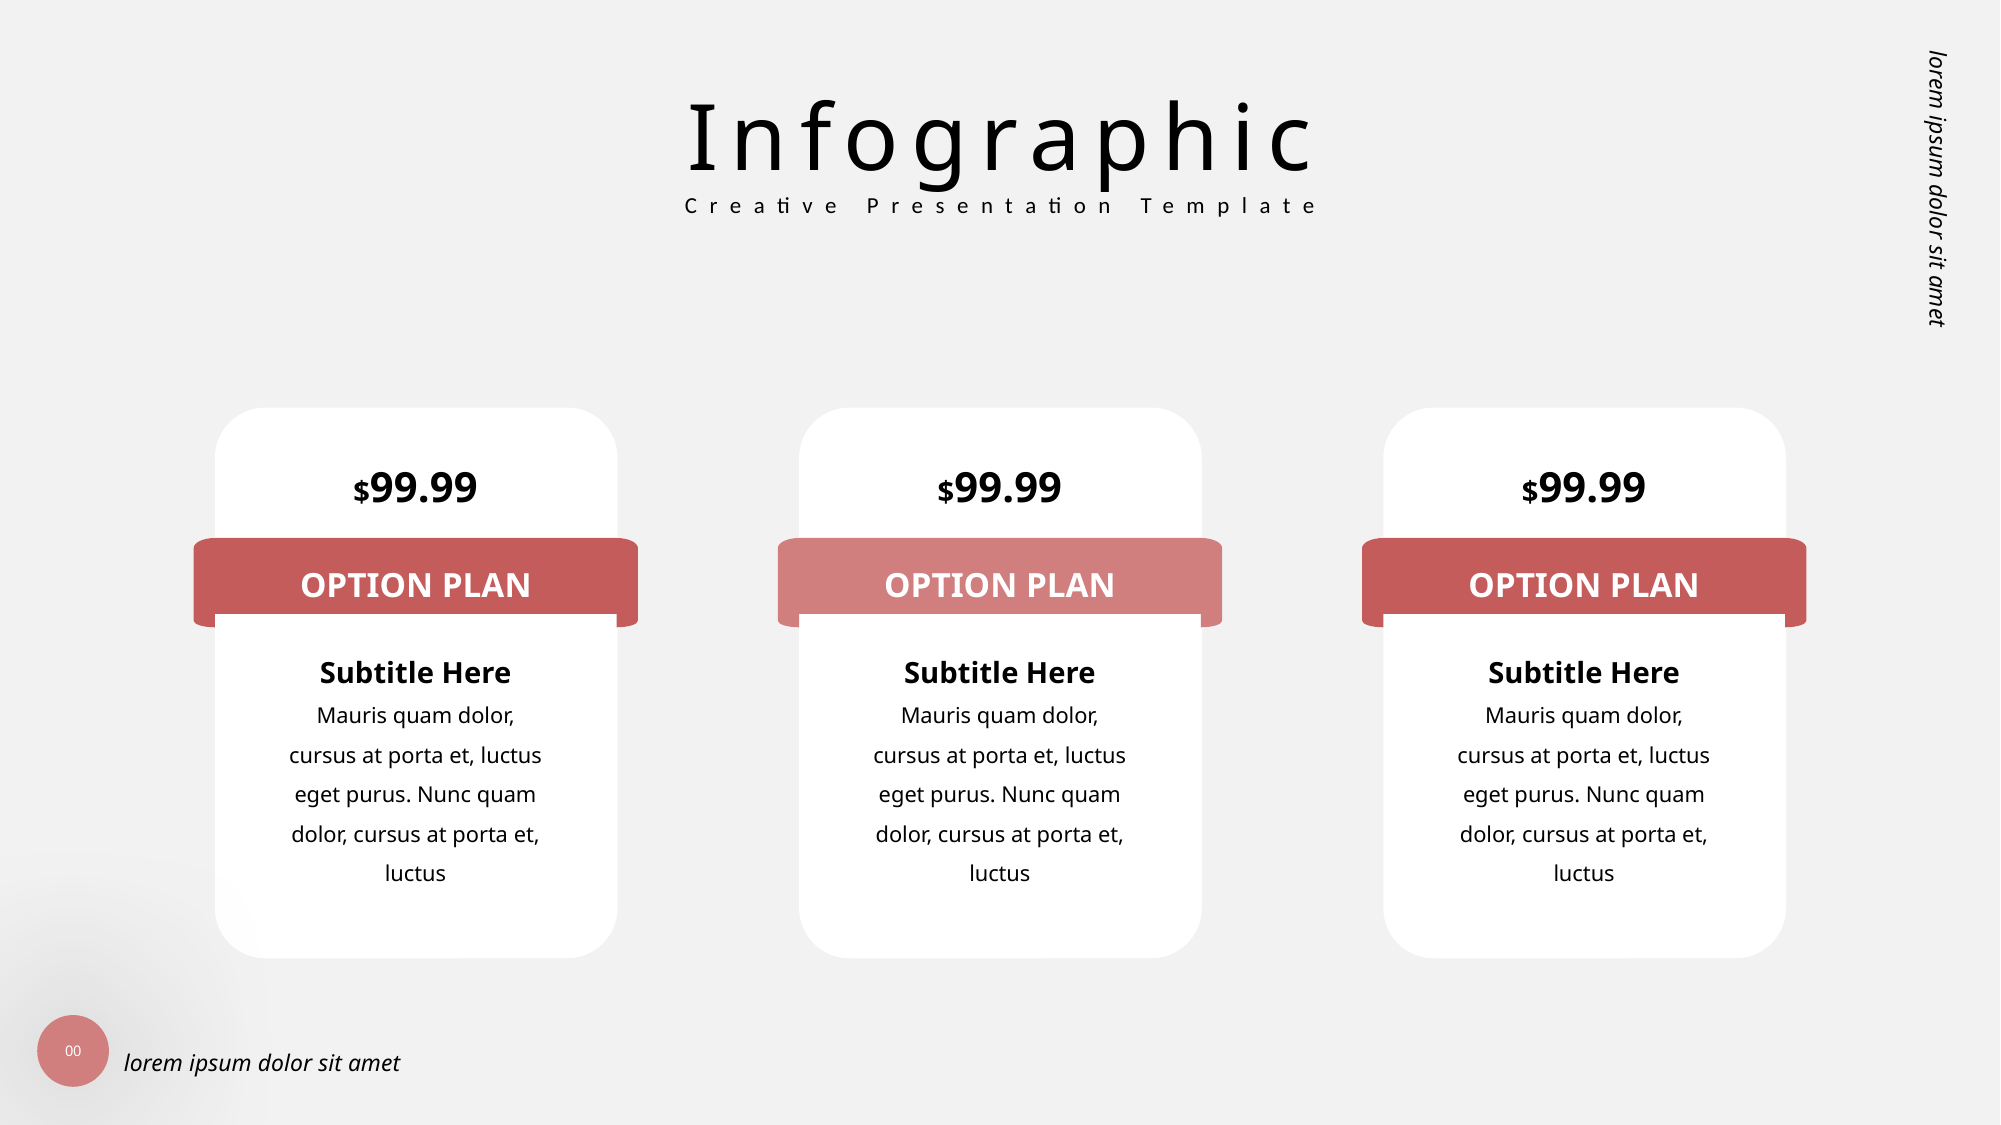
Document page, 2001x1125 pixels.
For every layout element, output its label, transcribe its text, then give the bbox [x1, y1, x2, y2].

text_box Subtitle Here Mauris quam dolor, cursus at porta et, luctus eget purus. Nunc quam dolor, cursus at porta et, luctus [863, 632, 1136, 890]
text_box Subtitle Here Mauris quam dolor, cursus at porta et, luctus eget purus. Nunc quam dolor, cursus at porta et, luctus [279, 632, 552, 890]
text_box Subtitle Here Mauris quam dolor, cursus at porta et, luctus eget purus. Nunc quam dolor, cursus at porta et, luctus [1448, 632, 1721, 890]
text_box OPTION PLAN [777, 537, 1223, 628]
text_box lorem ipsum dolor sit amet [1917, 35, 1974, 516]
text_box [1382, 614, 1788, 960]
text_box OPTION PLAN [193, 537, 638, 628]
text_box [213, 406, 619, 538]
text_box [1382, 406, 1788, 538]
text_box $99.99 [1448, 431, 1721, 515]
text_box $99.99 [863, 431, 1136, 515]
text_box [798, 614, 1203, 960]
text_box [213, 614, 619, 960]
text_box OPTION PLAN [1362, 537, 1807, 628]
text_box [798, 406, 1203, 538]
text_box $99.99 [279, 431, 552, 515]
text_box 00 [36, 1014, 109, 1088]
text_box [646, 71, 1354, 227]
text_box lorem ipsum dolor sit amet [109, 1027, 589, 1083]
